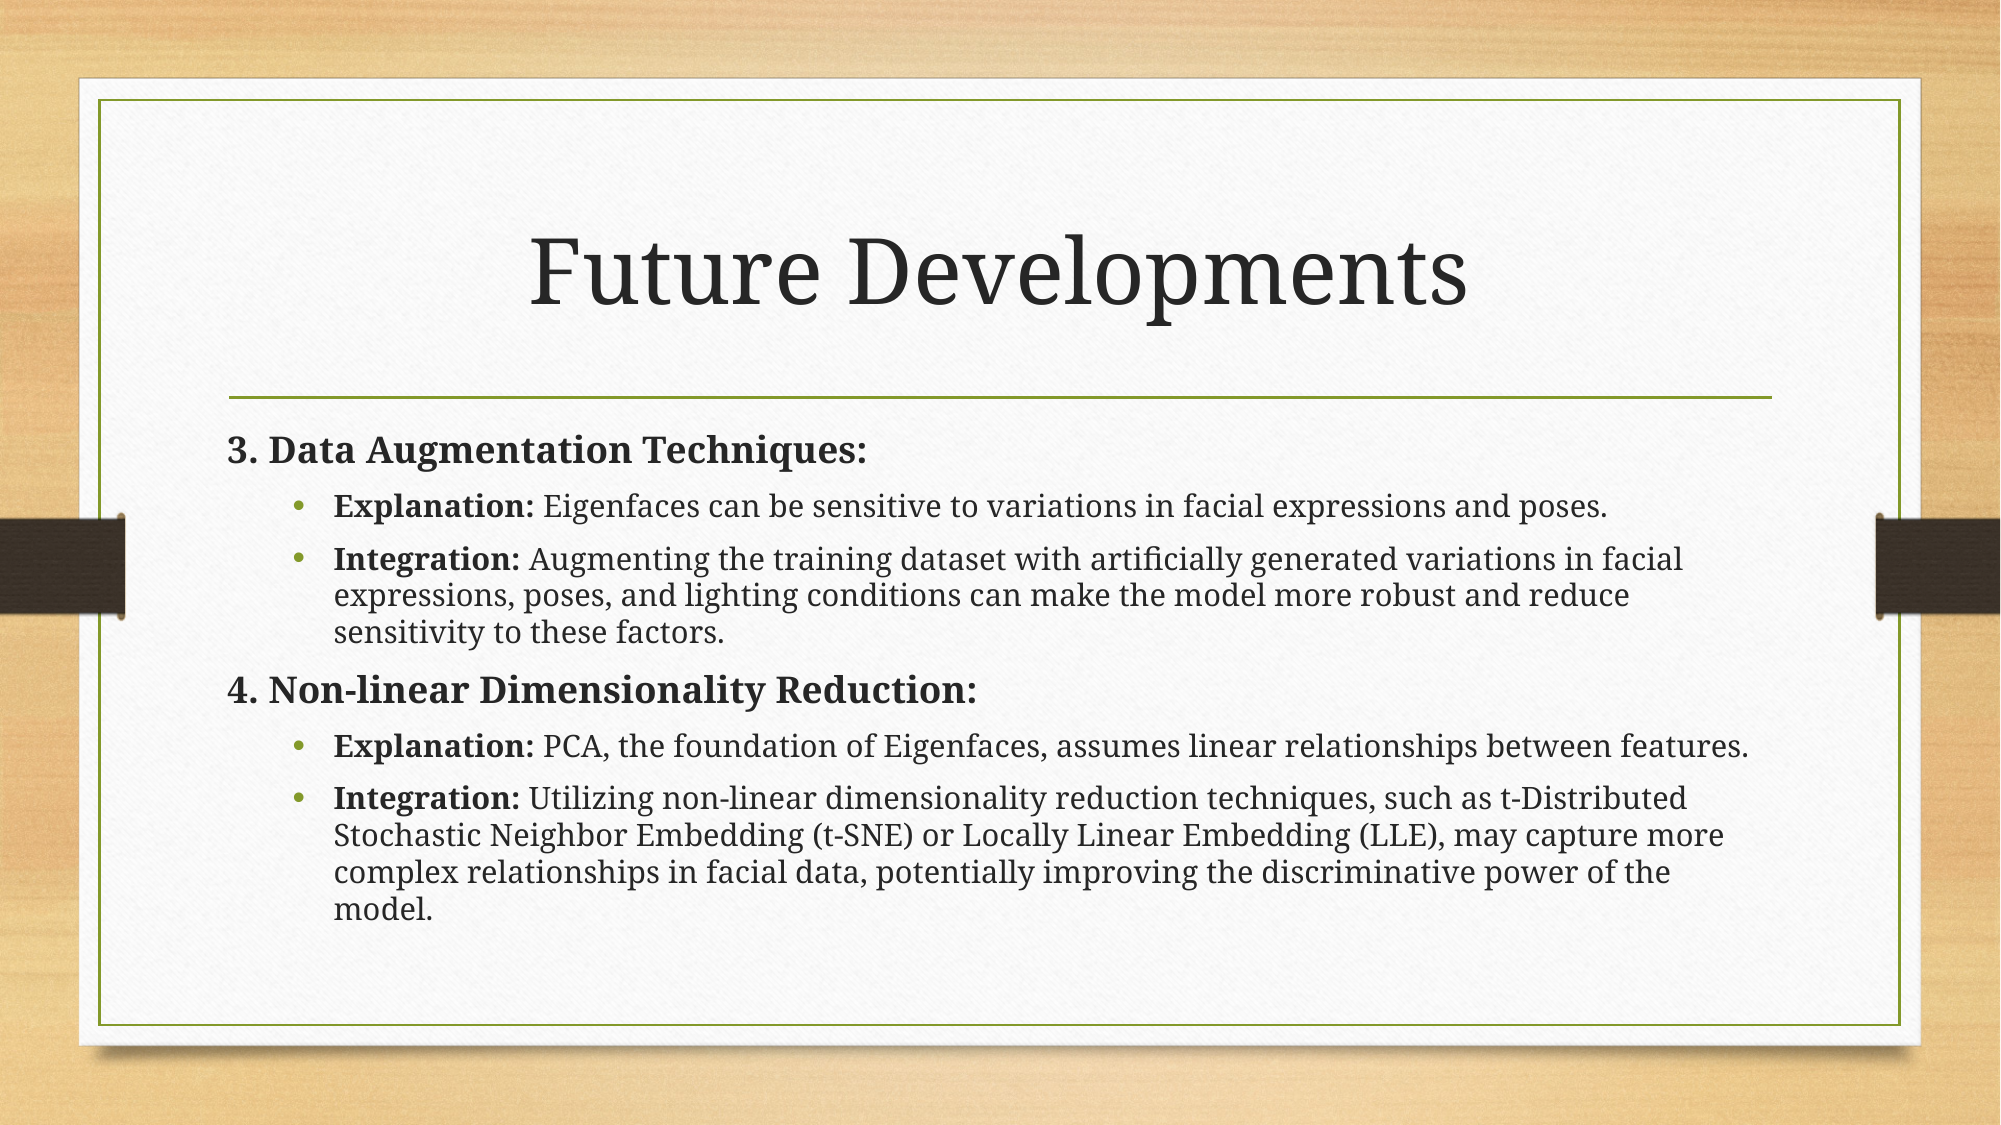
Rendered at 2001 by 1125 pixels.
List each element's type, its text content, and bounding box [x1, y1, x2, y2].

title Future Developments [212, 161, 1788, 375]
picture [0, 0, 2001, 1125]
list 3. Data Augmentation Techniques: Explanation: Eigenfaces can be sensitive to variations in facial expressions and poses. Integration: Augmenting the training dataset with artificially generated variations in facial expressions, poses, and lighting conditions can make the model more robust and reduce sensitivity to these factors. 4. Non-linear Dimensionality Reduction: Explanation: PCA, the foundation of Eigenfaces, assumes linear relationships between features. Integration: Utilizing non-linear dimensionality reduction techniques, such as t-Distributed Stochastic Neighbor Embedding (t-SNE) or Locally Linear Embedding (LLE), may capture more complex relationships in facial data, potentially improving the discriminative power of the model. [212, 419, 1788, 964]
